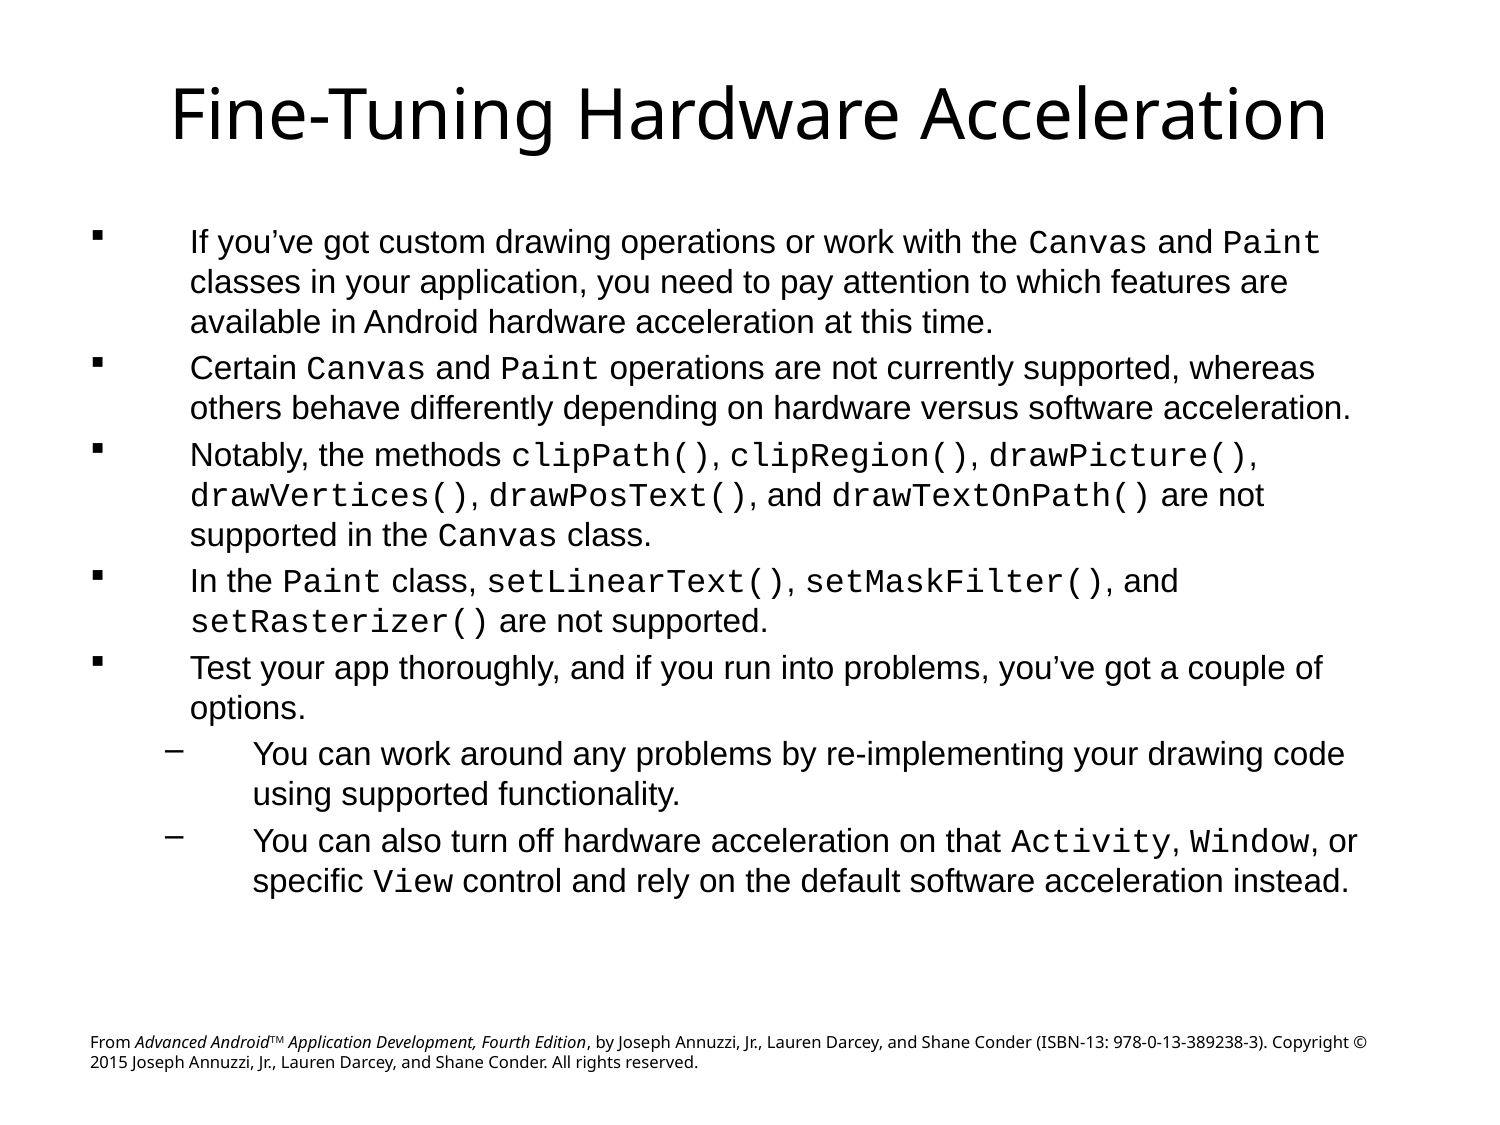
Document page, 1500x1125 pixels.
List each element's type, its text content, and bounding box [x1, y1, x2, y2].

list If you’ve got custom drawing operations or work with the Canvas and Paint classes in your application, you need to pay attention to which features are available in Android hardware acceleration at this time. Certain Canvas and Paint operations are not currently supported, whereas others behave differently depending on hardware versus software acceleration. Notably, the methods clipPath(), clipRegion(), drawPicture(), drawVertices(), drawPosText(), and drawTextOnPath() are not supported in the Canvas class. In the Paint class, setLinearText(), setMaskFilter(), and setRasterizer() are not supported. Test your app thoroughly, and if you run into problems, you’ve got a couple of options. You can work around any problems by re-implementing your drawing code using supported functionality. You can also turn off hardware acceleration on that Activity, Window, or specific View control and rely on the default software acceleration instead. [75, 212, 1425, 1005]
footer From Advanced AndroidTM Application Development, Fourth Edition, by Joseph Annuzzi, Jr., Lauren Darcey, and Shane Conder (ISBN-13: 978-0-13-389238-3). Copyright © 2015 Joseph Annuzzi, Jr., Lauren Darcey, and Shane Conder. All rights reserved. [74, 1024, 1426, 1103]
title Fine-Tuning Hardware Acceleration [75, 45, 1425, 188]
